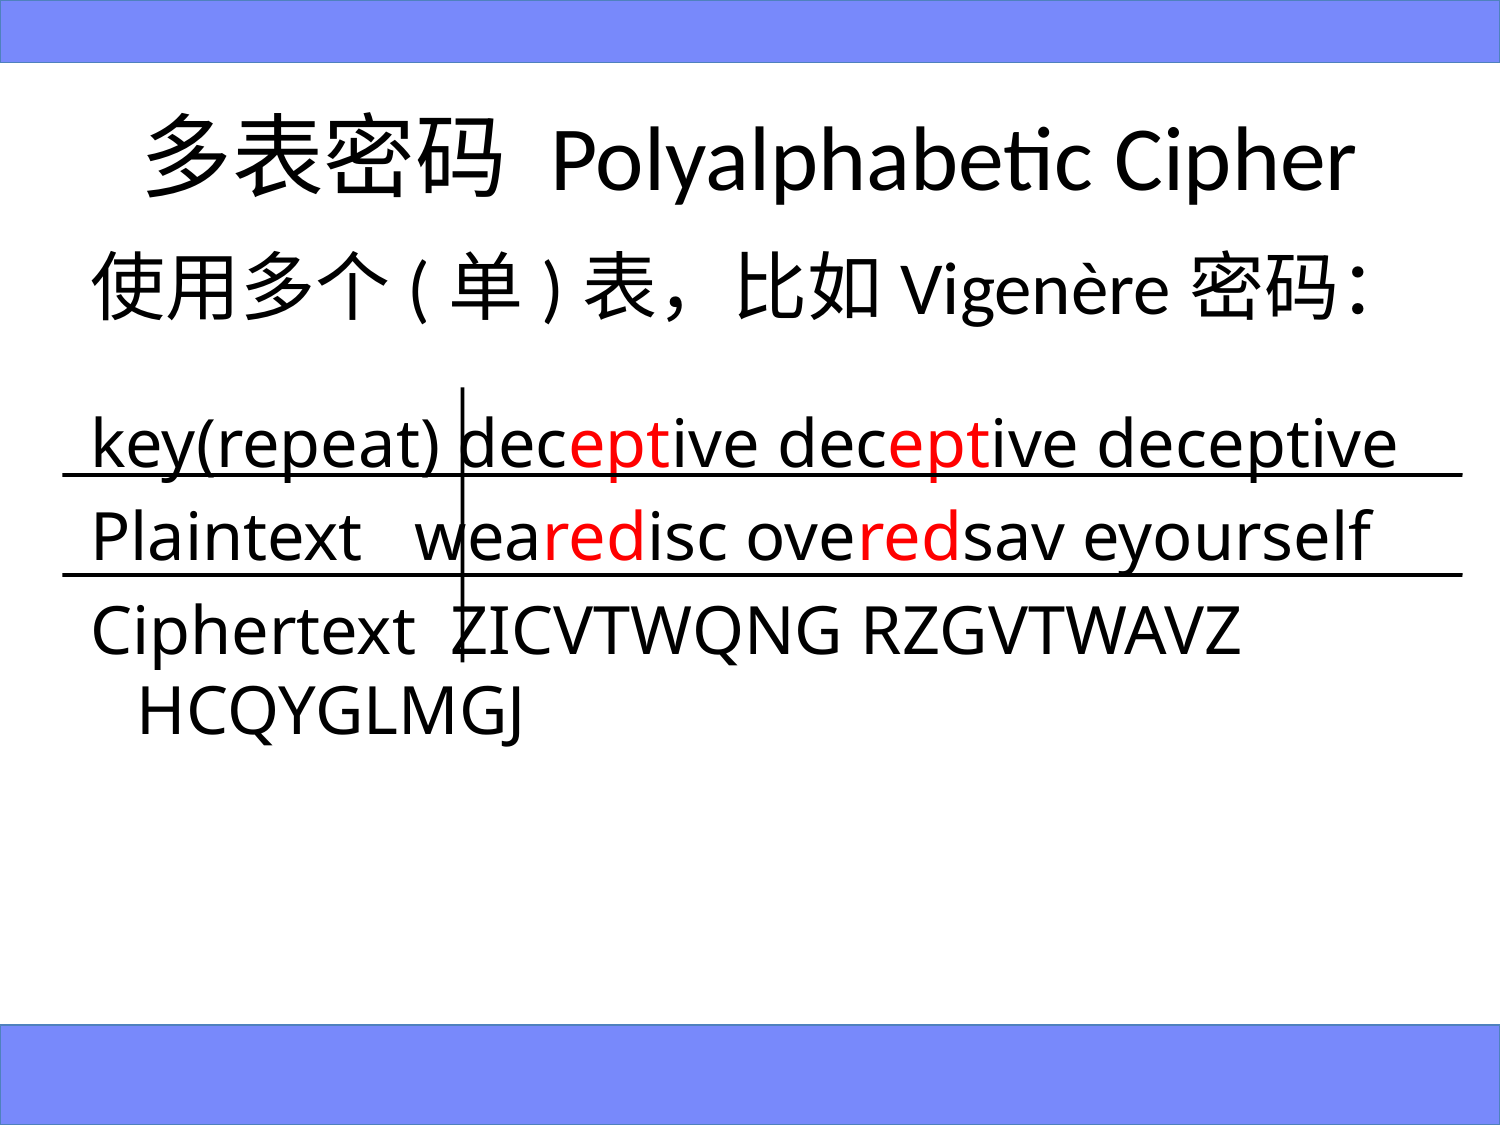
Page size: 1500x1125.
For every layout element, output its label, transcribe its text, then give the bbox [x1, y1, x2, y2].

list 使用多个(单)表，比如Vigenère密码： key(repeat) deceptive deceptive deceptive Plaintext wearedisc overedsav eyourself Ciphertext ZICVTWQNG RZGVTWAVZ HCQYGLMGJ [0, 231, 1500, 1045]
title 多表密码 Polyalphabetic Cipher [75, 87, 1425, 221]
